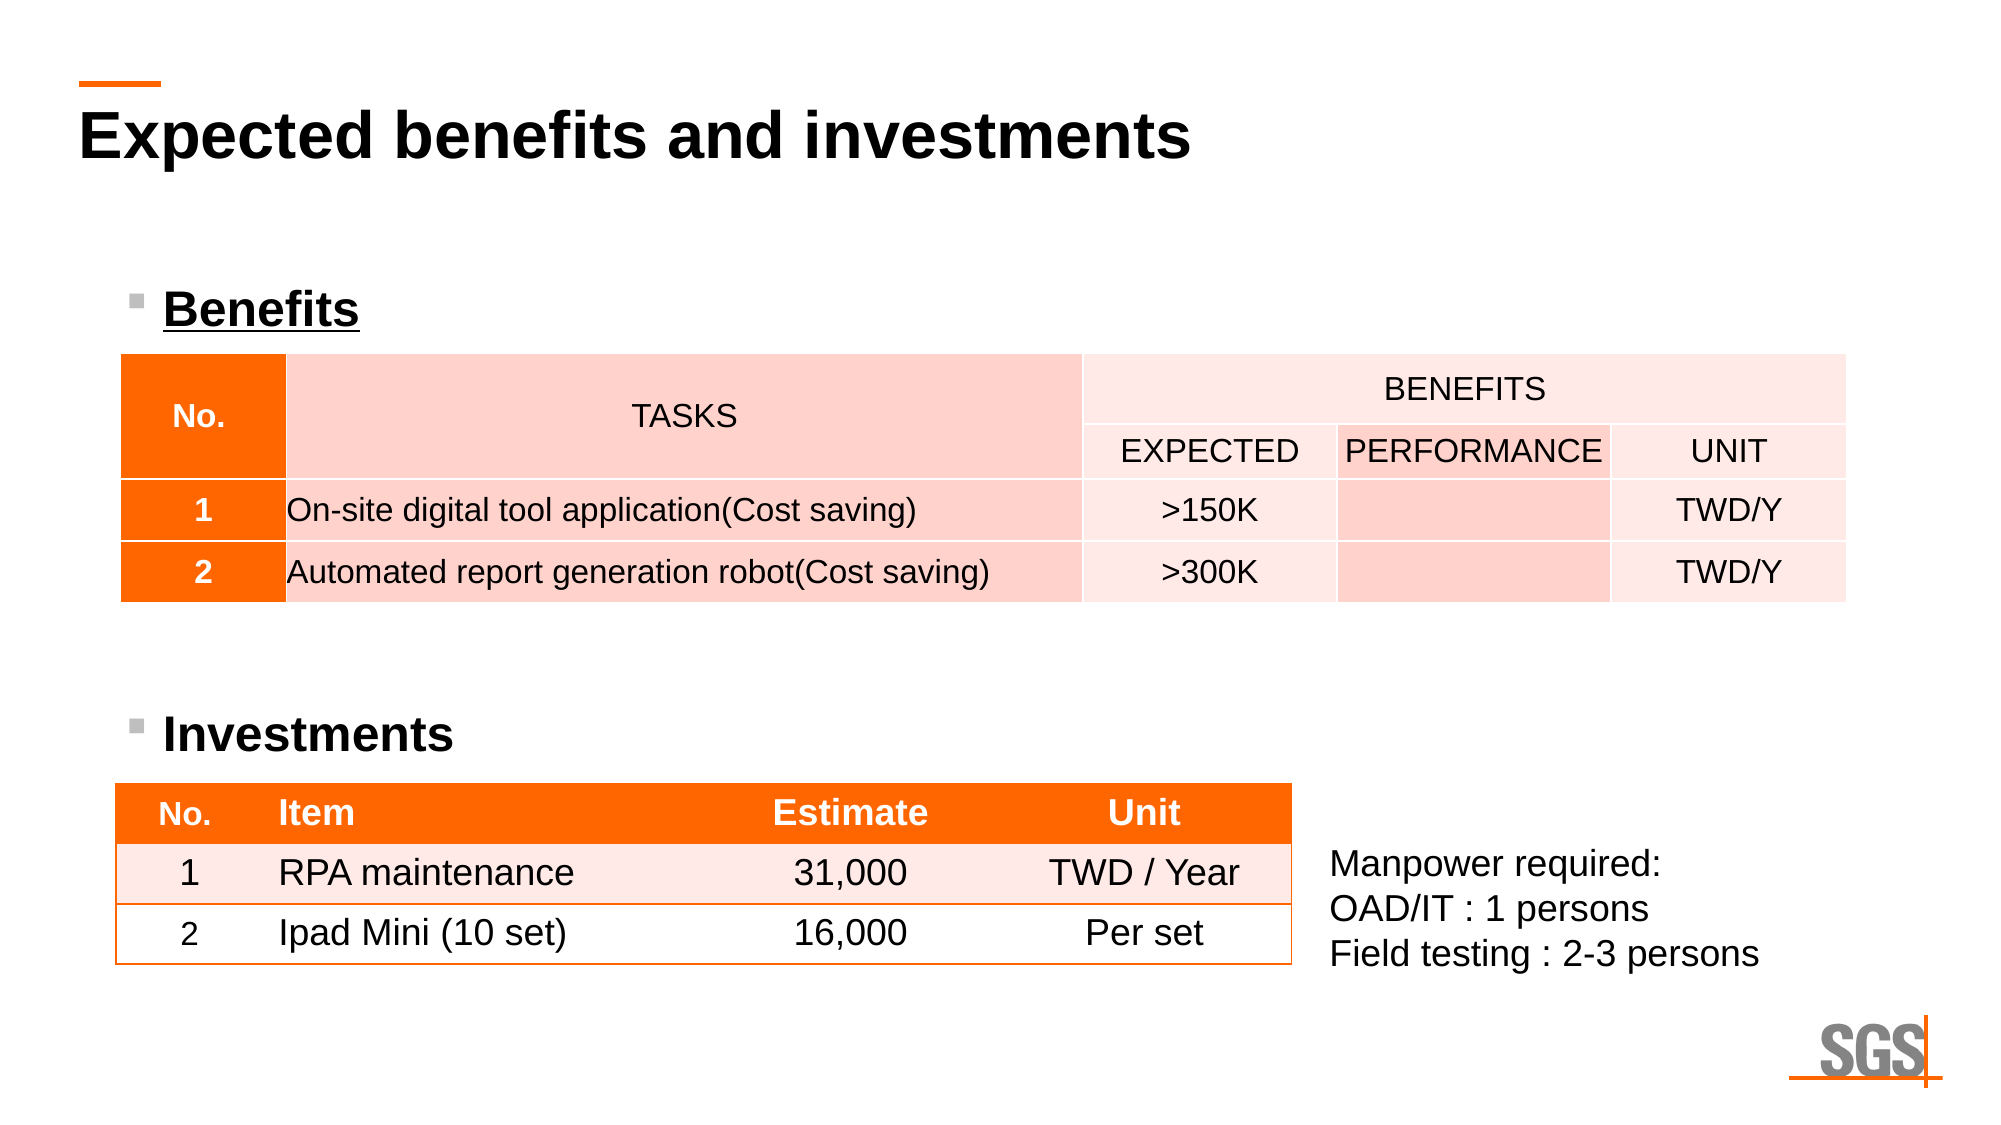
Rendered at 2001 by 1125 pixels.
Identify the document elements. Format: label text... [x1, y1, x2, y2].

table_cell [1338, 480, 1610, 540]
table_cell [1338, 542, 1610, 602]
table_cell Per set [998, 905, 1291, 963]
table_cell >300K [1084, 542, 1336, 602]
table_header Estimate [704, 784, 998, 843]
table_cell 2 [117, 905, 263, 963]
table_cell Ipad Mini (10 set) [263, 905, 704, 963]
table_cell On-site digital tool application(Cost saving) [287, 480, 1082, 540]
table_cell TWD/Y [1612, 480, 1846, 540]
table_header BENEFITS [1084, 354, 1846, 423]
table_header Unit [998, 784, 1291, 843]
text_box Benefits [110, 276, 606, 348]
text_box Investments [110, 700, 606, 773]
table_cell Automated report generation robot(Cost saving) [287, 542, 1082, 602]
table_cell EXPECTED [1084, 425, 1336, 478]
table_cell 1 [117, 844, 263, 903]
table_cell RPA maintenance [263, 844, 704, 903]
table_header Item [263, 784, 704, 843]
table_cell TWD/Y [1612, 542, 1846, 602]
table_cell 16,000 [704, 905, 998, 963]
table_cell PERFORMANCE [1338, 425, 1610, 478]
table_cell UNIT [1612, 425, 1846, 478]
table_header TASKS [287, 354, 1082, 478]
table_header No. [117, 784, 263, 843]
table_cell 2 [121, 542, 286, 602]
table_cell >150K [1084, 480, 1336, 540]
title Expected benefits and investments [78, 100, 1919, 174]
text_box Manpower required: OAD/IT : 1 persons Field testing : 2-3 persons [1314, 831, 1781, 982]
table_cell 31,000 [704, 844, 998, 903]
table_cell TWD / Year [998, 844, 1291, 903]
table_header No. [121, 354, 286, 478]
table_cell 1 [121, 480, 286, 540]
